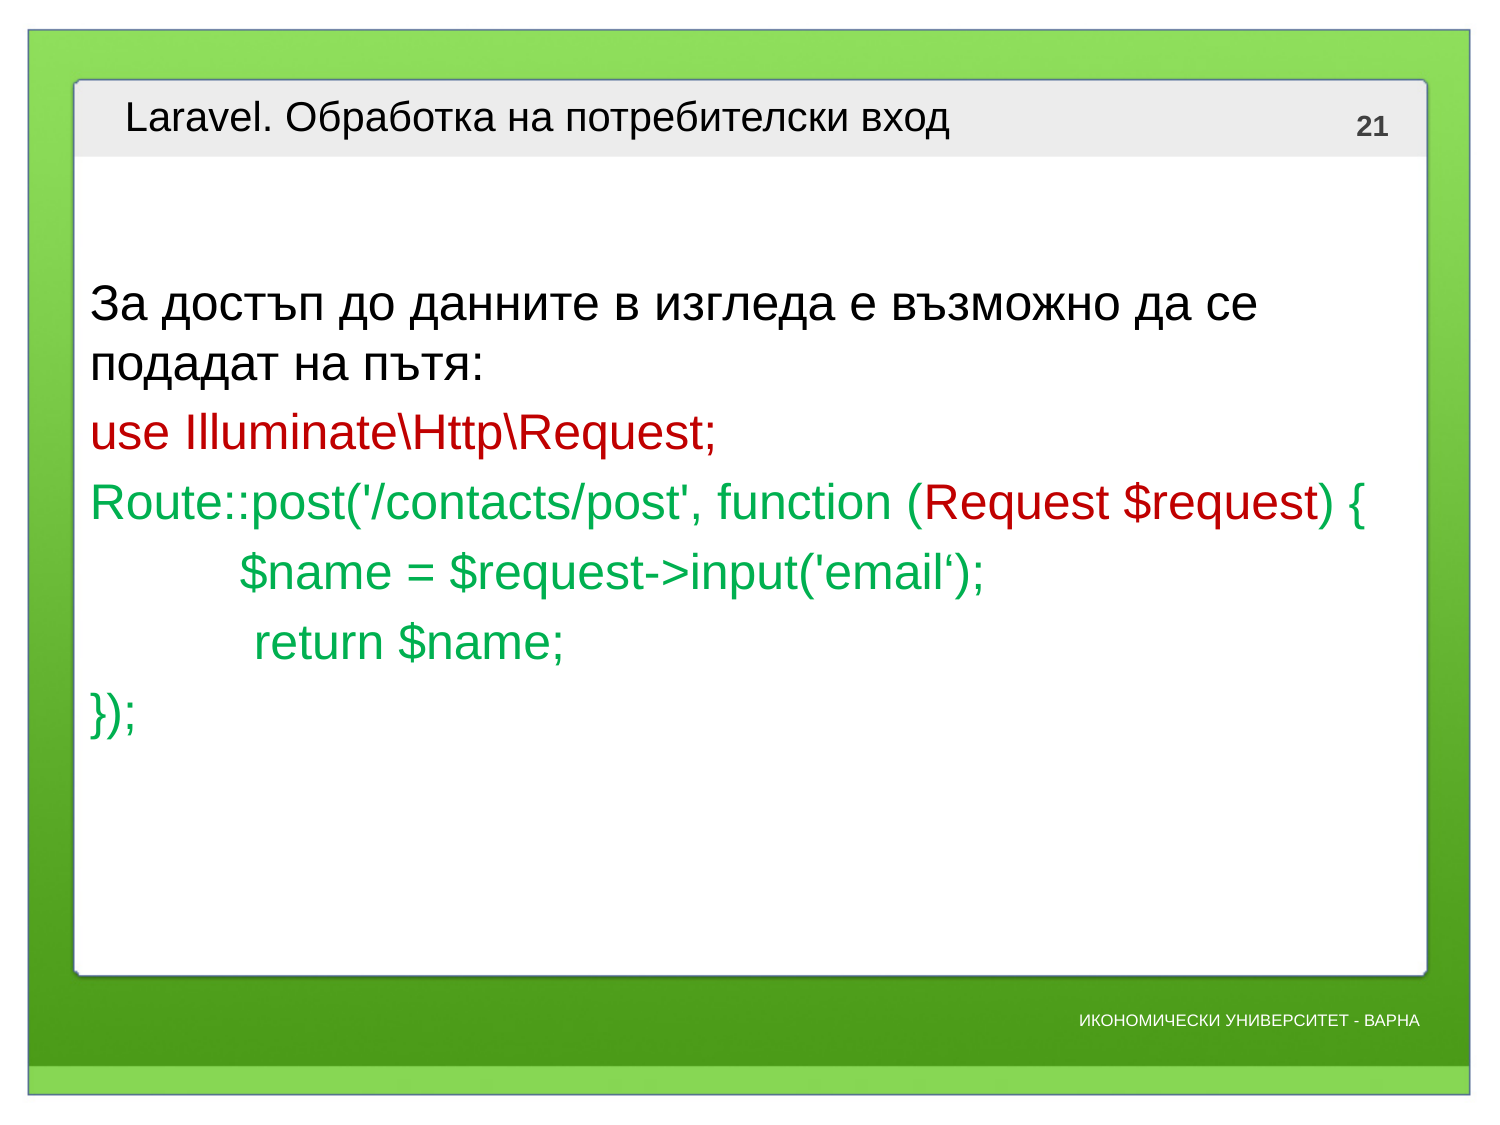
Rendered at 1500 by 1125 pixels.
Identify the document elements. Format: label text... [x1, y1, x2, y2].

title Laravel. Обработка на потребителски вход [74, 74, 1001, 156]
list За достъп до данните в изгледа е възможно да се подадат на пътя: use Illuminate\Http\Request; Route::post('/contacts/post', function (Request $request) { $name = $request->input('email‘); return $name; }); [75, 262, 1425, 1005]
picture [0, 0, 1500, 1125]
